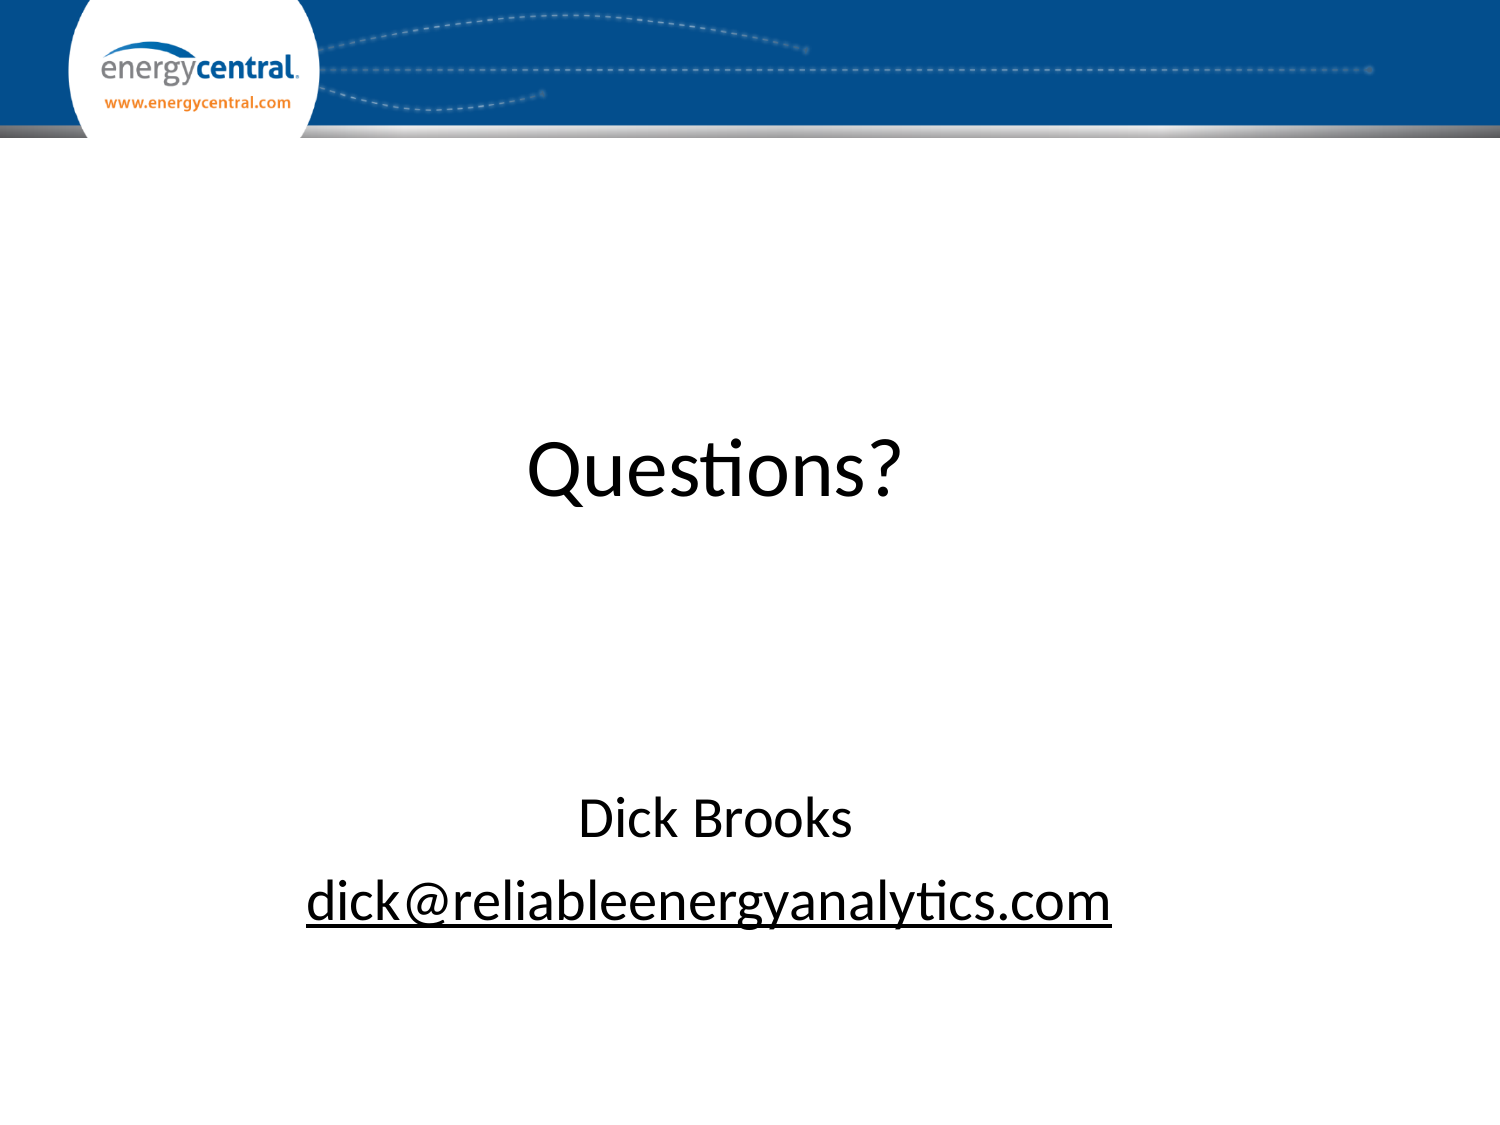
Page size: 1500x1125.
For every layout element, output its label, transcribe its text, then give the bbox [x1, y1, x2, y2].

picture [0, 0, 1500, 138]
list Questions? Dick Brooks dick@reliableenergyanalytics.com [66, 417, 1366, 1014]
